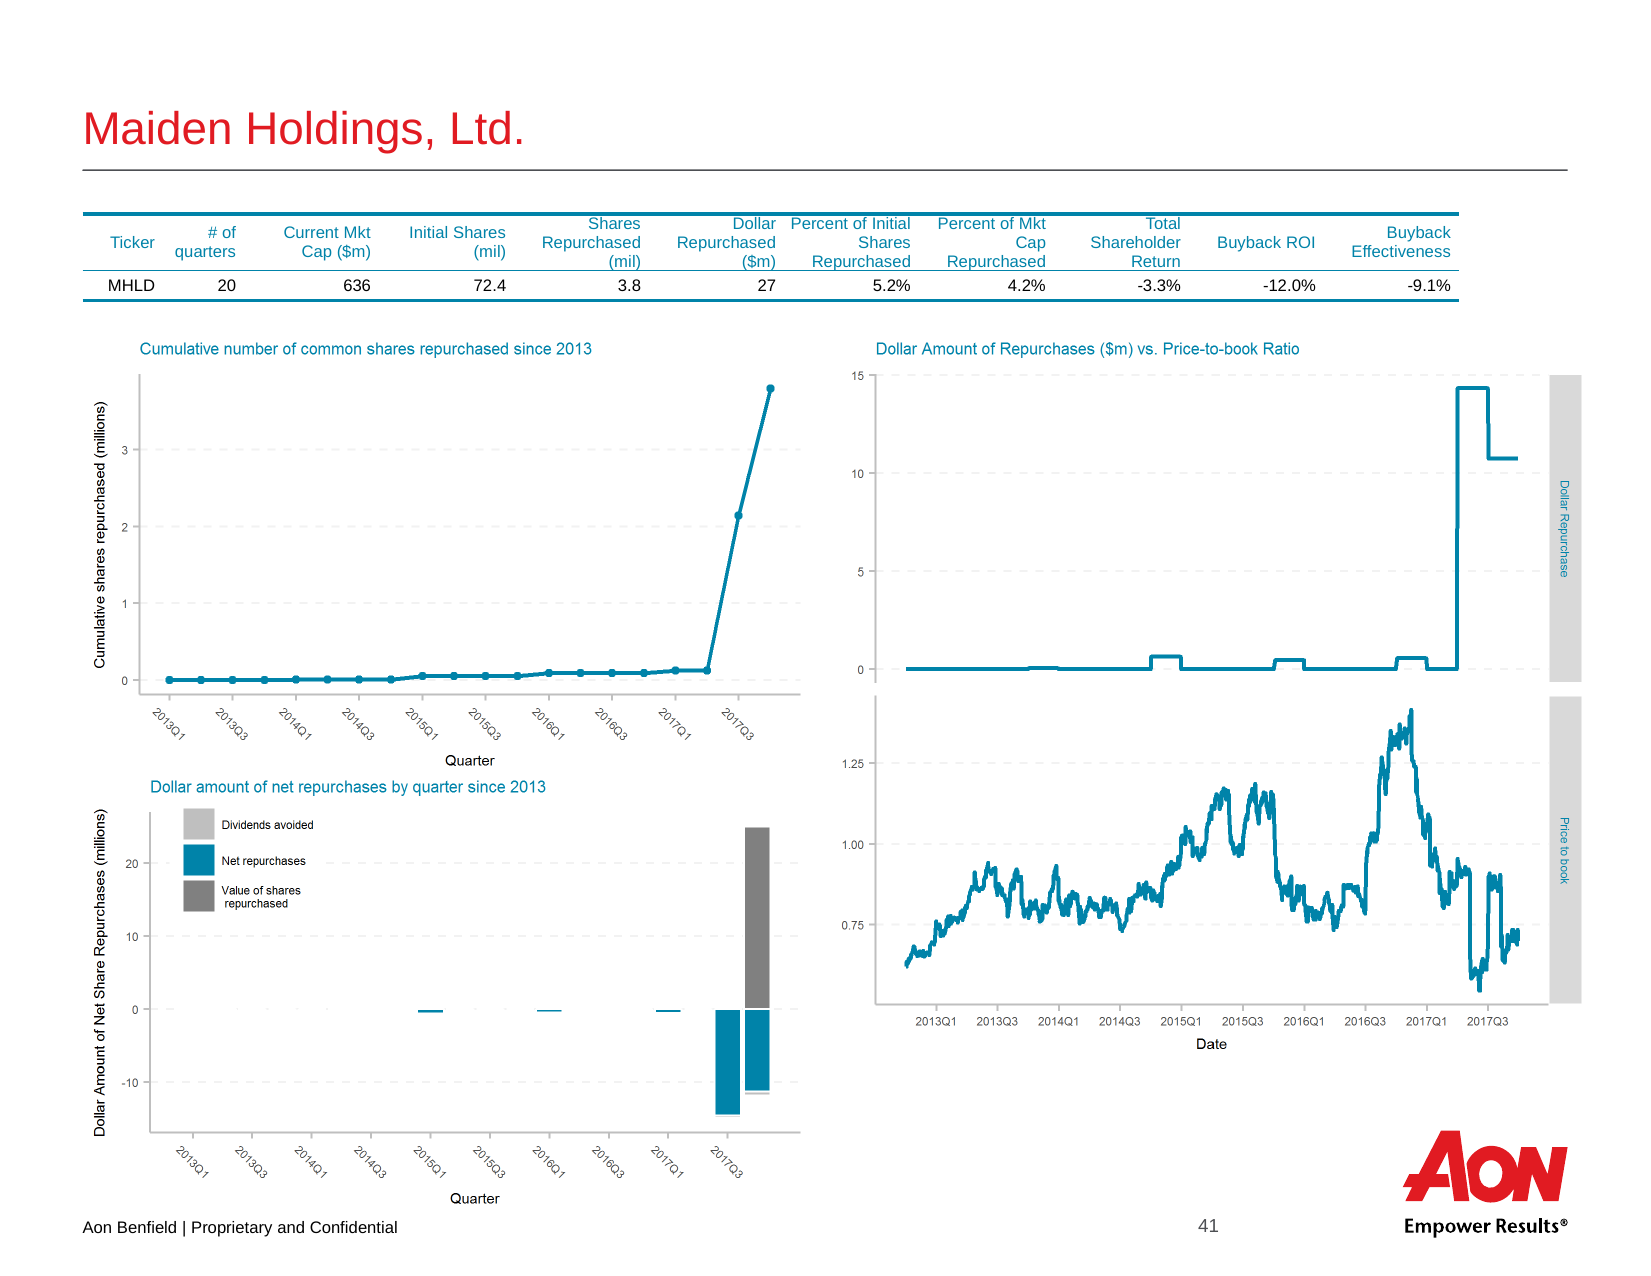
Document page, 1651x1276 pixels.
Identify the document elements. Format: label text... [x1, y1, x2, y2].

table_cell 636 [244, 271, 379, 299]
table_header Total Shareholder Return [1054, 216, 1189, 270]
table_cell 5.2% [784, 271, 919, 299]
table_header Buyback ROI [1189, 216, 1324, 270]
table_cell -3.3% [1054, 271, 1189, 299]
table_header Ticker [83, 216, 163, 270]
table_cell MHLD [83, 271, 163, 299]
picture [80, 329, 814, 1217]
title Maiden Holdings, Ltd. [82, 74, 1571, 154]
table_cell 3.8 [514, 271, 649, 299]
table_header Dollar Repurchased ($m) [649, 216, 784, 270]
table_header Buyback Effectiveness [1324, 216, 1459, 270]
table_cell 4.2% [919, 271, 1054, 299]
table_header Current Mkt Cap ($m) [244, 216, 379, 270]
table_cell -9.1% [1324, 271, 1459, 299]
table_cell 27 [649, 271, 784, 299]
table_cell 20 [163, 271, 244, 299]
table_header Percent of Initial Shares Repurchased [784, 216, 919, 270]
table_header Percent of Mkt Cap Repurchased [919, 216, 1054, 270]
table_header Initial Shares (mil) [379, 216, 514, 270]
table_cell -12.0% [1189, 271, 1324, 299]
table_header # of quarters [163, 216, 244, 270]
picture [829, 329, 1595, 1061]
table_cell 72.4 [379, 271, 514, 299]
table_header Shares Repurchased (mil) [514, 216, 649, 270]
